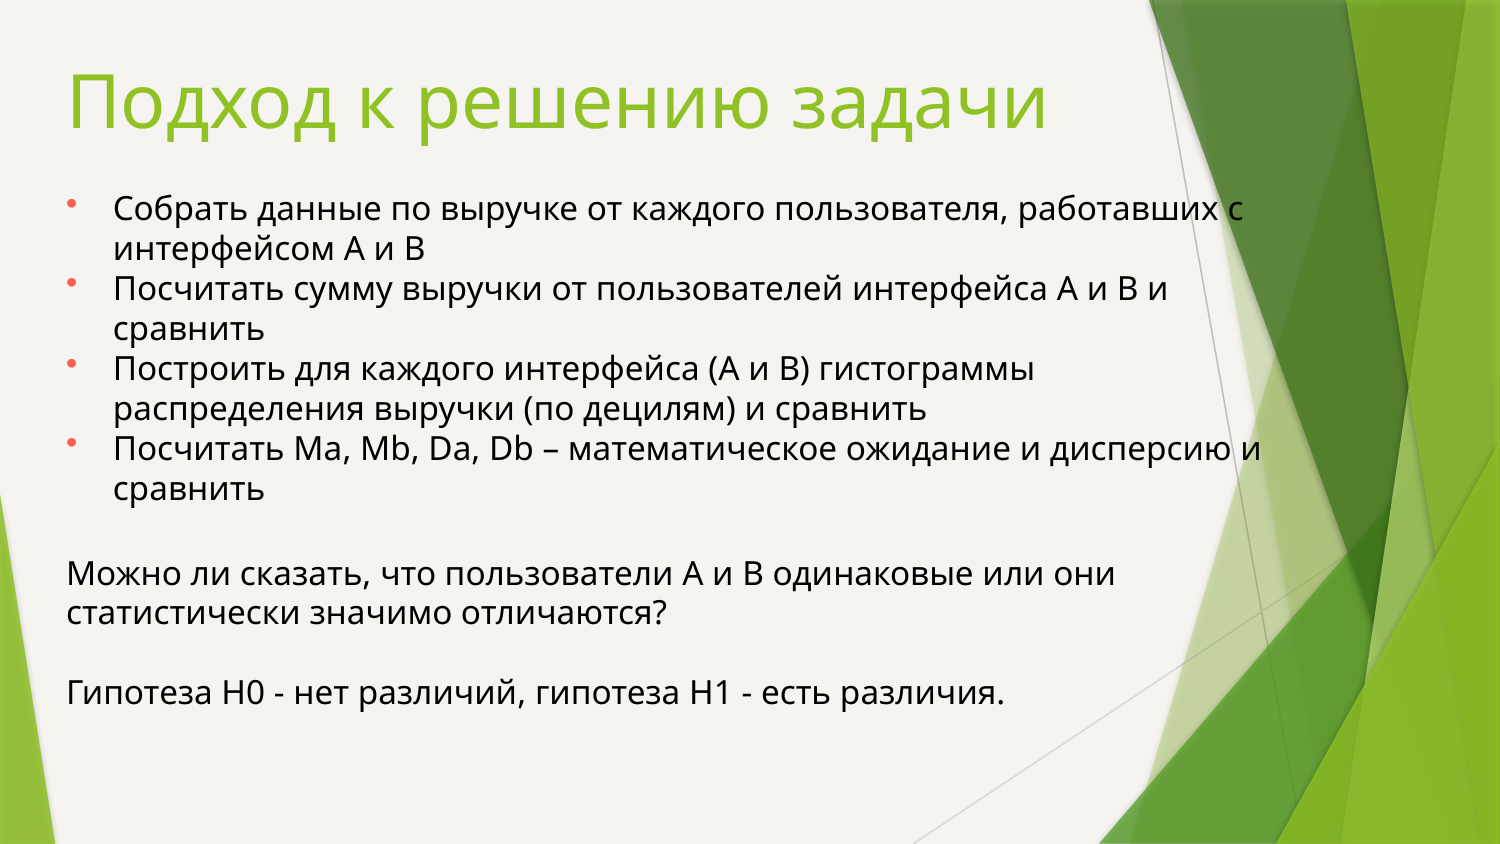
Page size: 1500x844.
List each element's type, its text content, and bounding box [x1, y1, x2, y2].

text_box Собрать данные по выручке от каждого пользователя, работавших с интерфейсом А и B Посчитать сумму выручки от пользователей интерфейса А и B и сравнить Построить для каждого интерфейса (A и B) гистограммы распределения выручки (по децилям) и сравнить Посчитать Ma, Mb, Da, Db – математическое ожидание и дисперсию и сравнить Можно ли сказать, что пользователи A и B одинаковые или они статистически значимо отличаются? Гипотеза H0 - нет различий, гипотеза H1 - есть различия. [51, 179, 1285, 719]
title Подход к решению задачи [51, 31, 1449, 159]
